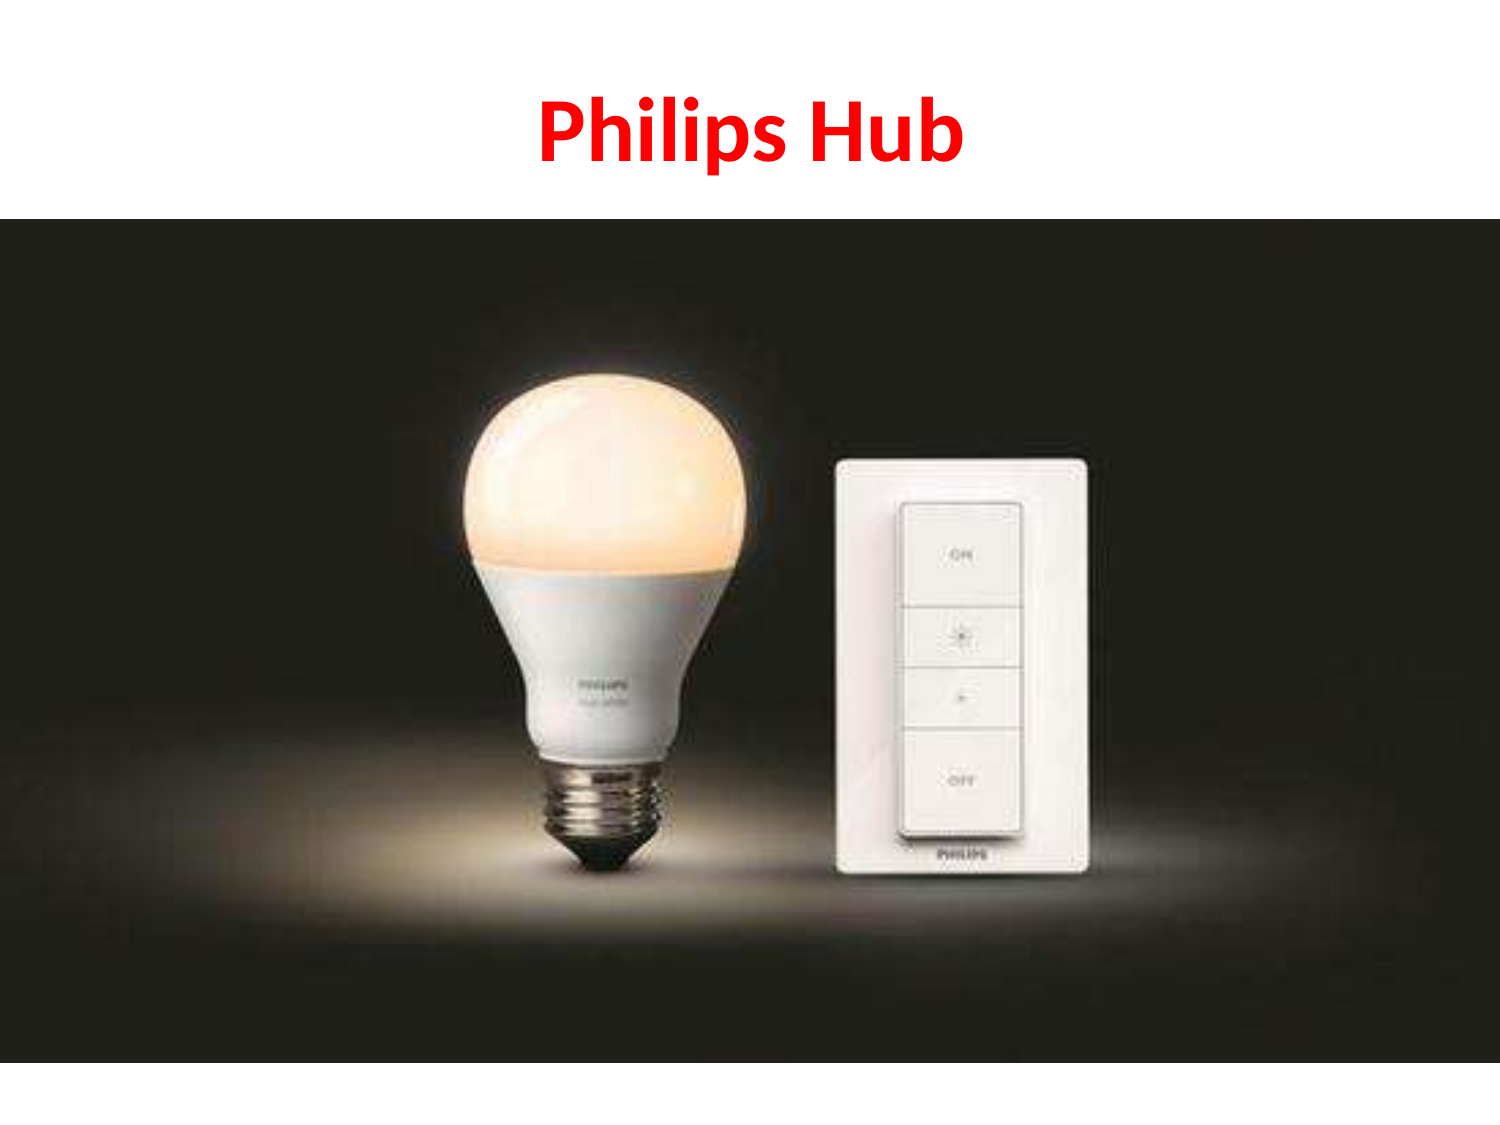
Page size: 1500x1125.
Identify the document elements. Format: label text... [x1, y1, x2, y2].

picture [0, 219, 1500, 1063]
title Philips Hub [76, 30, 1427, 218]
